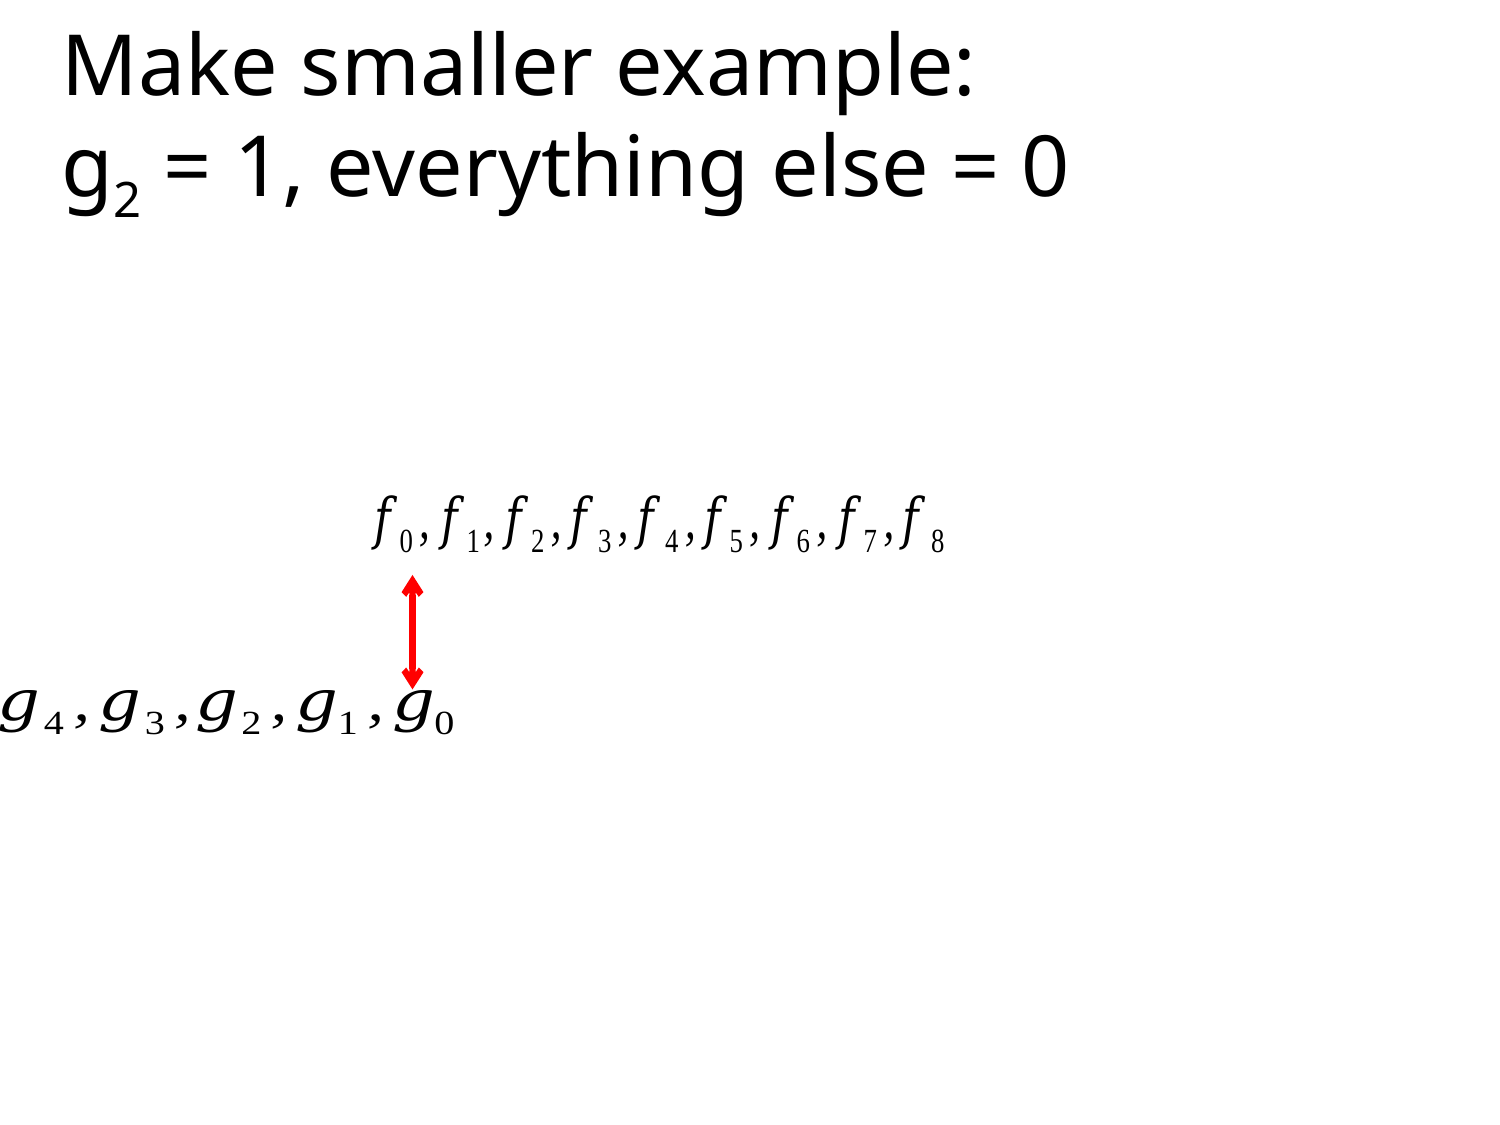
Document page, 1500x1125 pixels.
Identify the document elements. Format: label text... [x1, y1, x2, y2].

title Make smaller example: g2 = 1, everything else = 0 [46, 15, 1341, 225]
